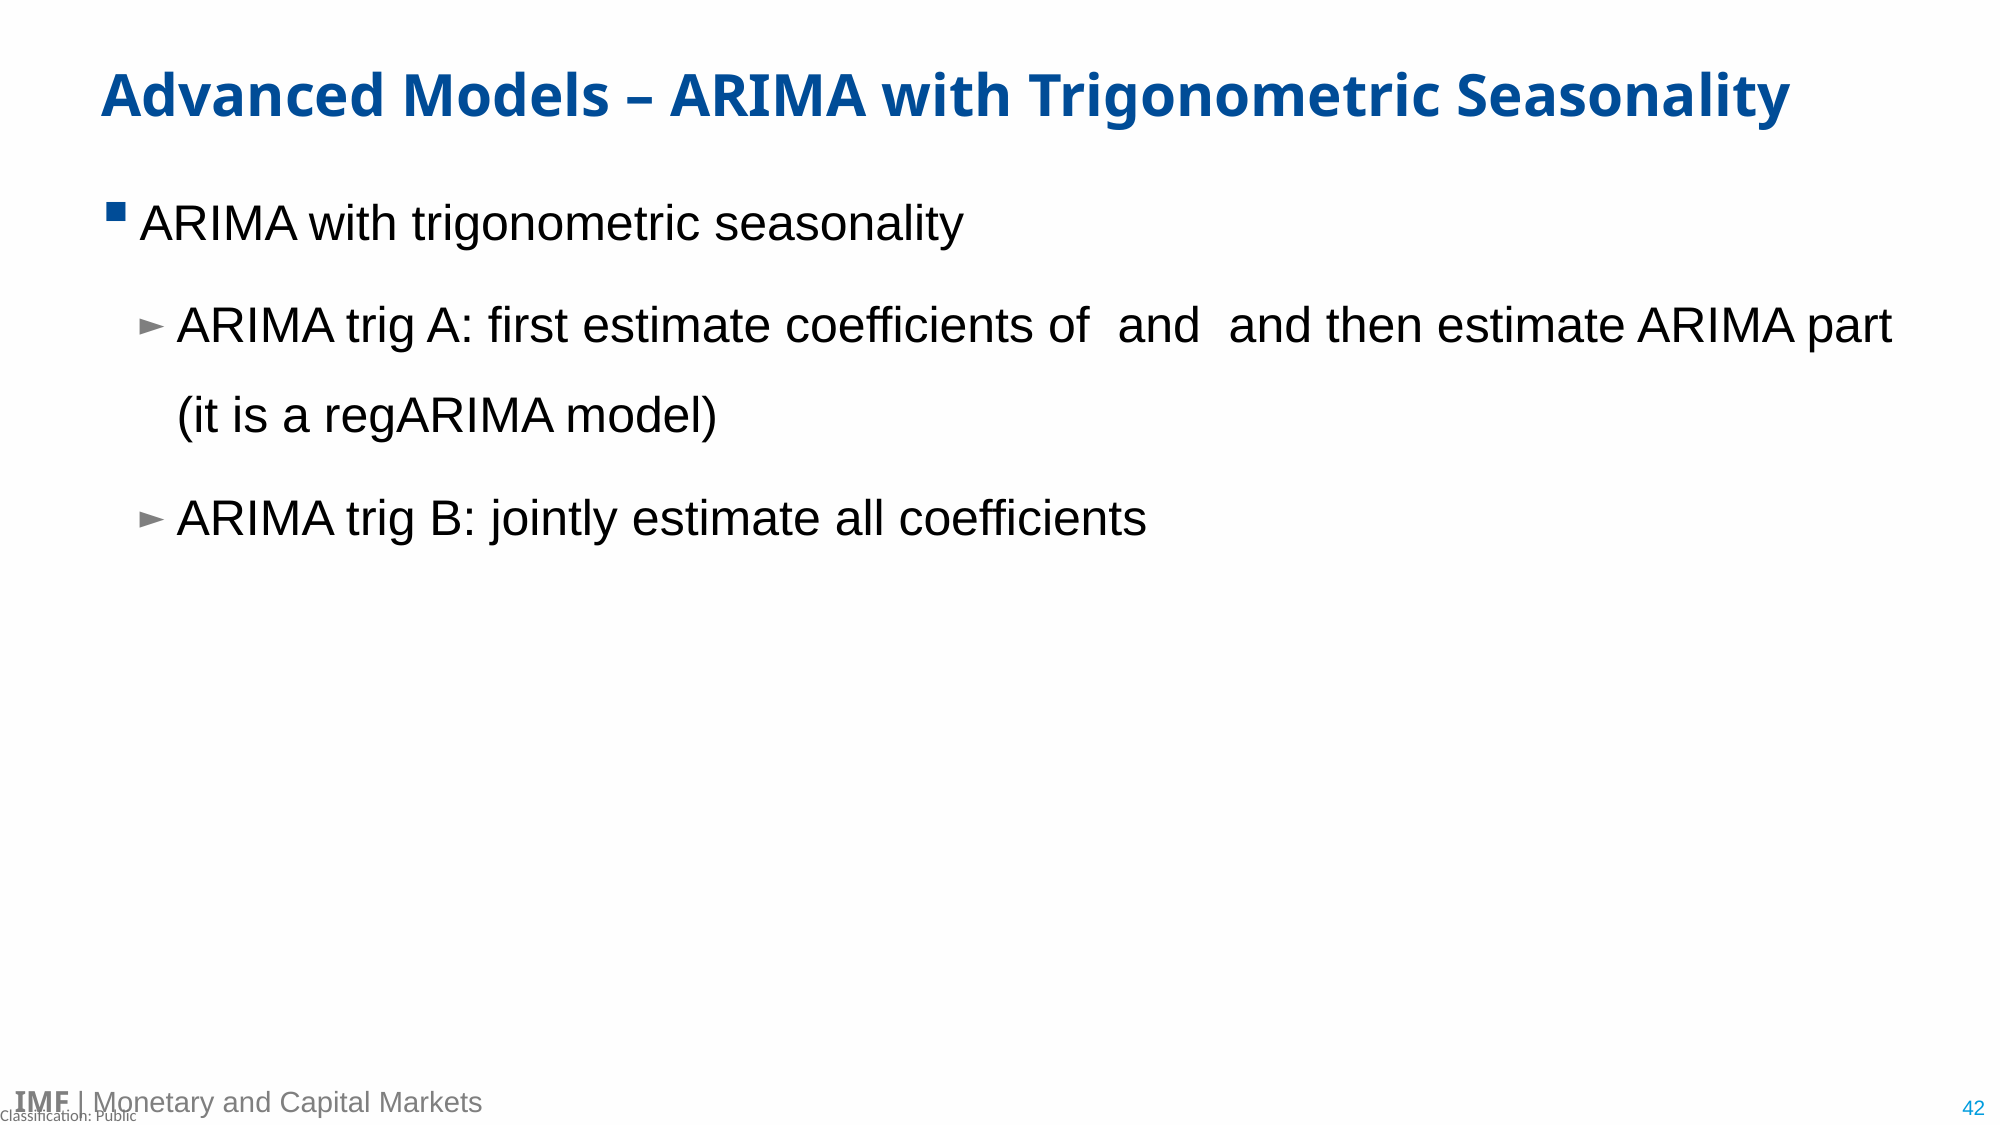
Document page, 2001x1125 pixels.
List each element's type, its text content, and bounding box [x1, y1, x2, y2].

title Advanced Models – ARIMA with Trigonometric Seasonality [101, 17, 1974, 179]
